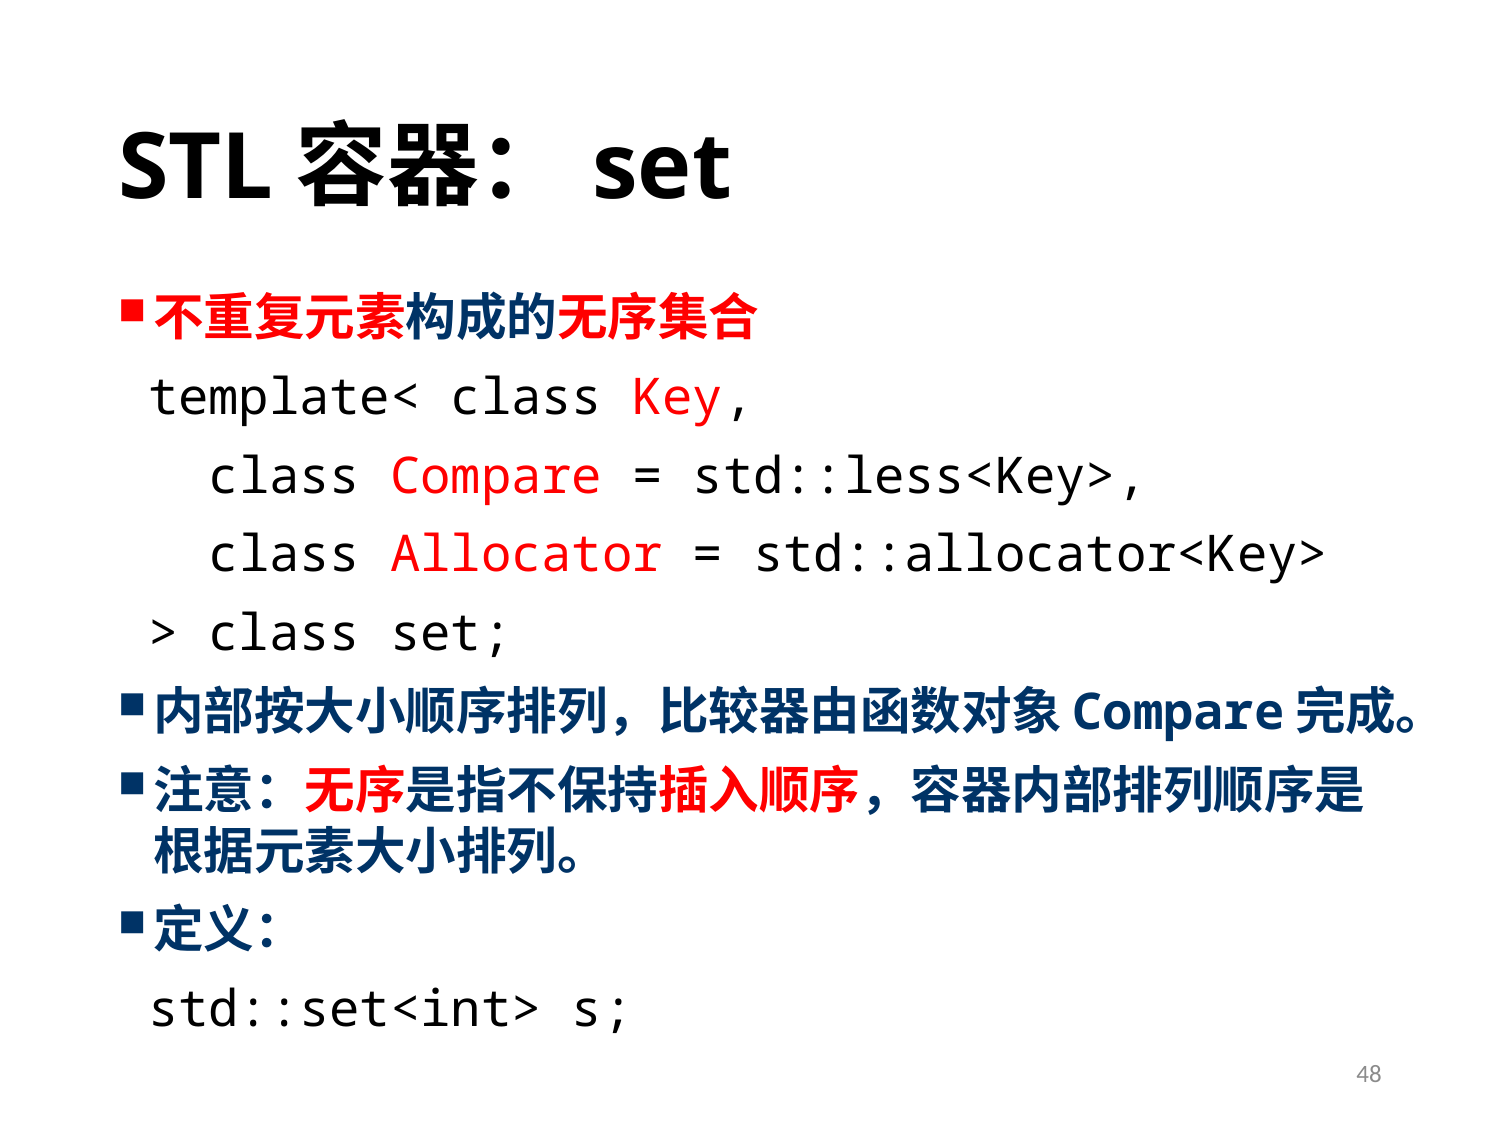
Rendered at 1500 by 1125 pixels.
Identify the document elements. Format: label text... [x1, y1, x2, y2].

list 不重复元素构成的无序集合 template< class Key, class Compare = std::less<Key>, class Allocator = std::allocator<Key> > class set; 内部按大小顺序排列，比较器由函数对象Compare完成。 注意：无序是指不保持插入顺序，容器内部排列顺序是根据元素大小排列。 定义： std::set<int> s; [103, 277, 1429, 1103]
slide_number 48 [1059, 1042, 1397, 1103]
title STL容器：set [103, 59, 1397, 277]
